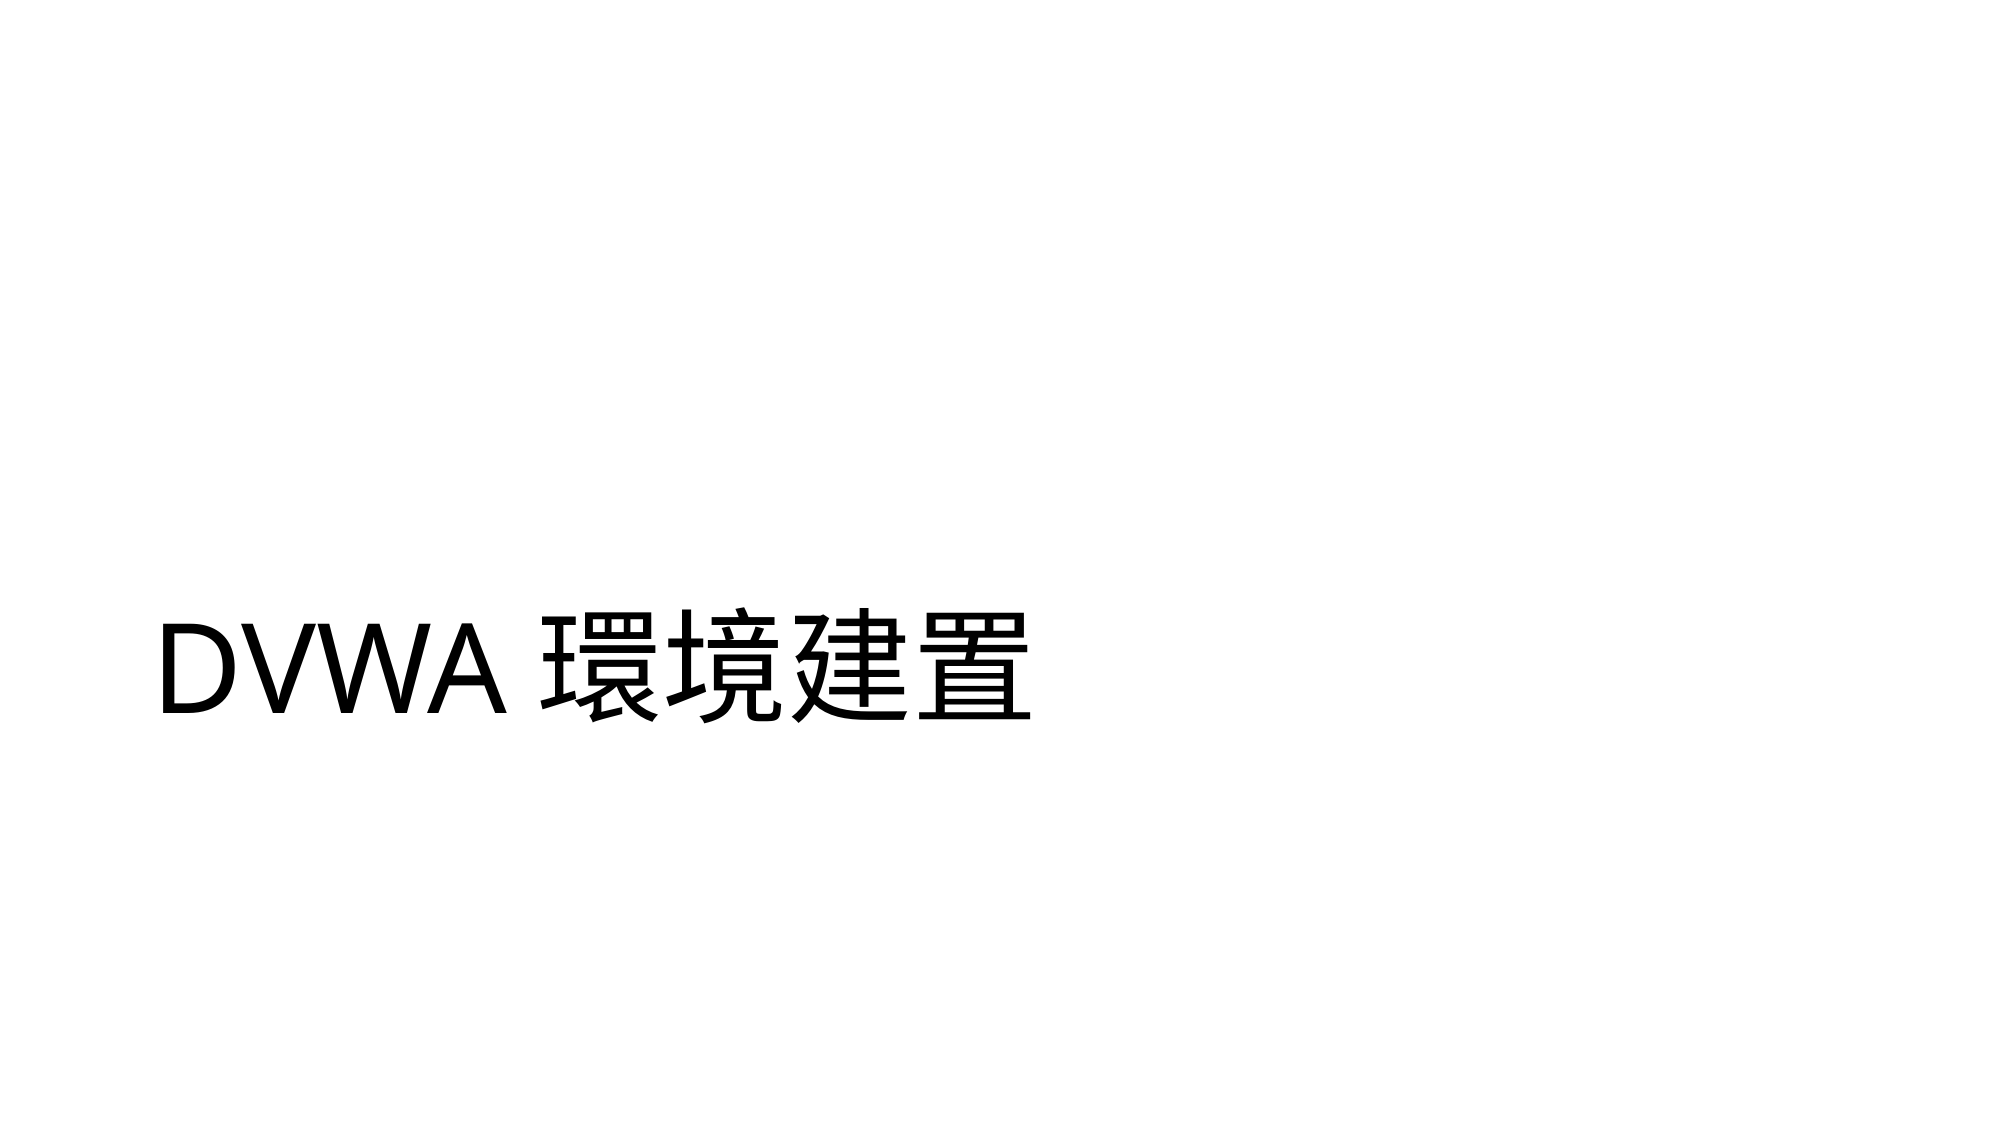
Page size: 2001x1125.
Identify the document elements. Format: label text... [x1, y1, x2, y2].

title DVWA環境建置 [136, 280, 1862, 749]
